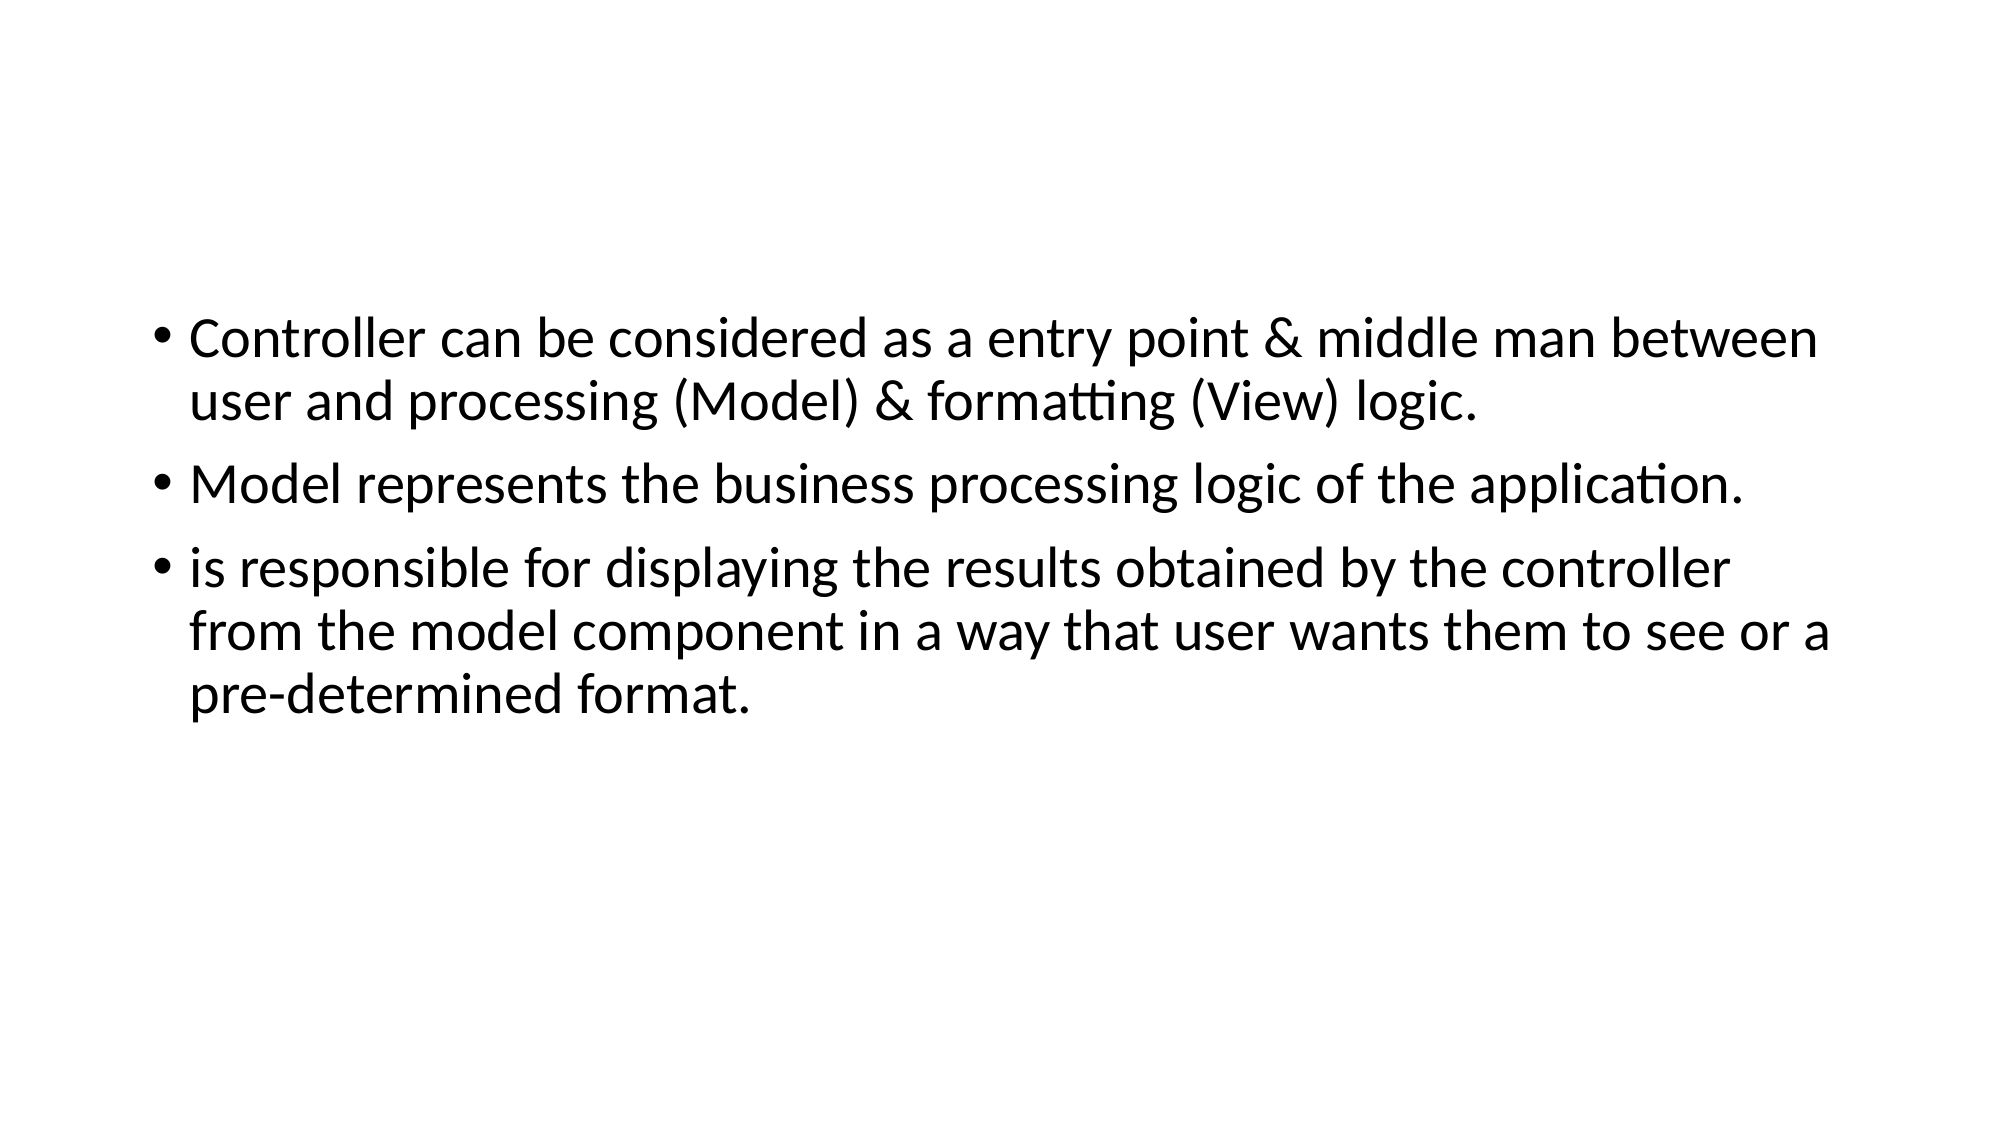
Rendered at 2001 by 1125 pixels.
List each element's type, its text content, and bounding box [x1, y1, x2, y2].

list Controller can be considered as a entry point & middle man between user and processing (Model) & formatting (View) logic. Model represents the business processing logic of the application. is responsible for displaying the results obtained by the controller from the model component in a way that user wants them to see or a pre-determined format. [137, 299, 1863, 1014]
